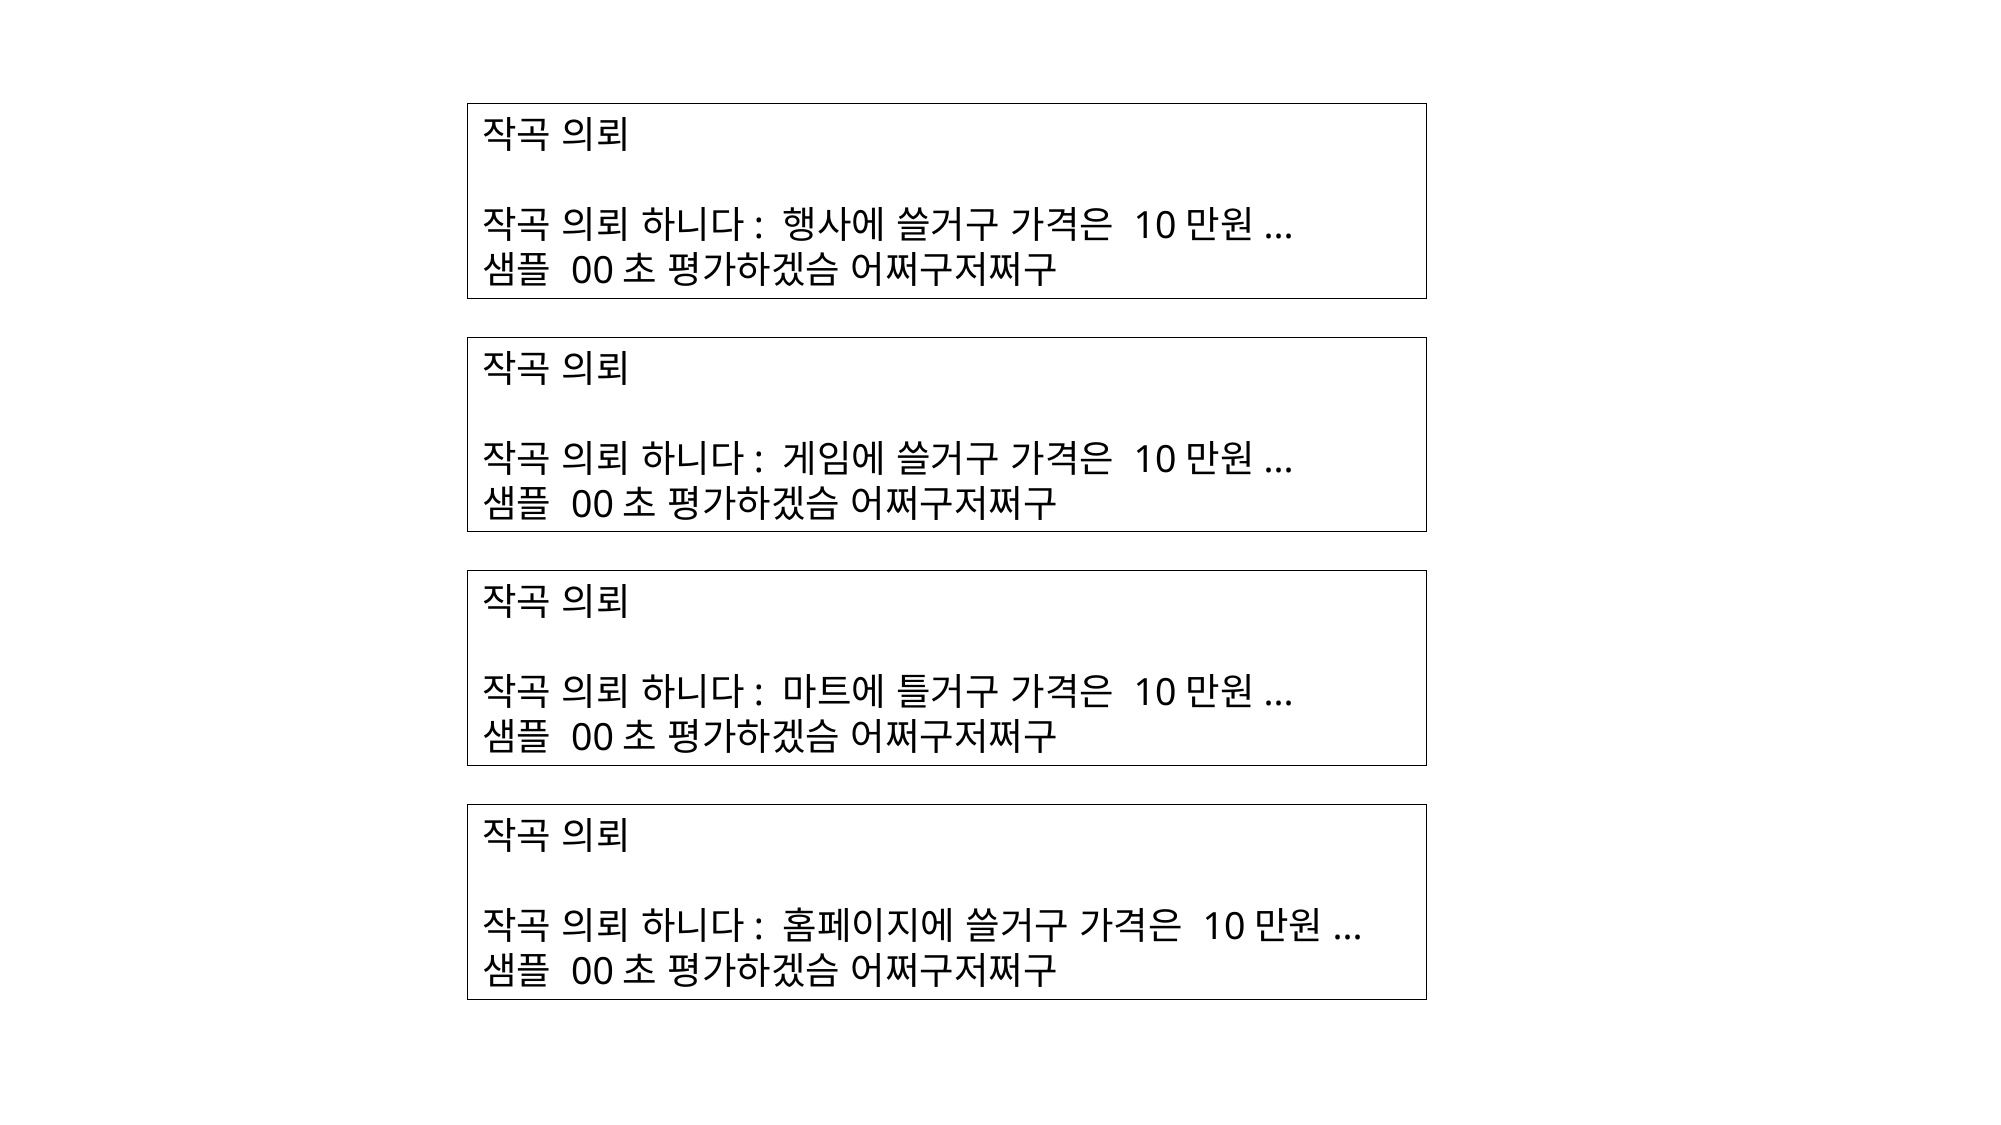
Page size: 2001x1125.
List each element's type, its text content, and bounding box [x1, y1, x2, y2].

text_box 작곡 의뢰 작곡 의뢰 하니다: 홈페이지에 쓸거구 가격은 10만원... 샘플 00초 평가하겠슴 어쩌구저쩌구 [467, 804, 1427, 1000]
text_box 작곡 의뢰 작곡 의뢰 하니다: 게임에 쓸거구 가격은 10만원... 샘플 00초 평가하겠슴 어쩌구저쩌구 [467, 337, 1427, 532]
text_box 작곡 의뢰 작곡 의뢰 하니다: 행사에 쓸거구 가격은 10만원... 샘플 00초 평가하겠슴 어쩌구저쩌구 [467, 103, 1427, 299]
text_box 작곡 의뢰 작곡 의뢰 하니다: 마트에 틀거구 가격은 10만원... 샘플 00초 평가하겠슴 어쩌구저쩌구 [467, 570, 1427, 766]
